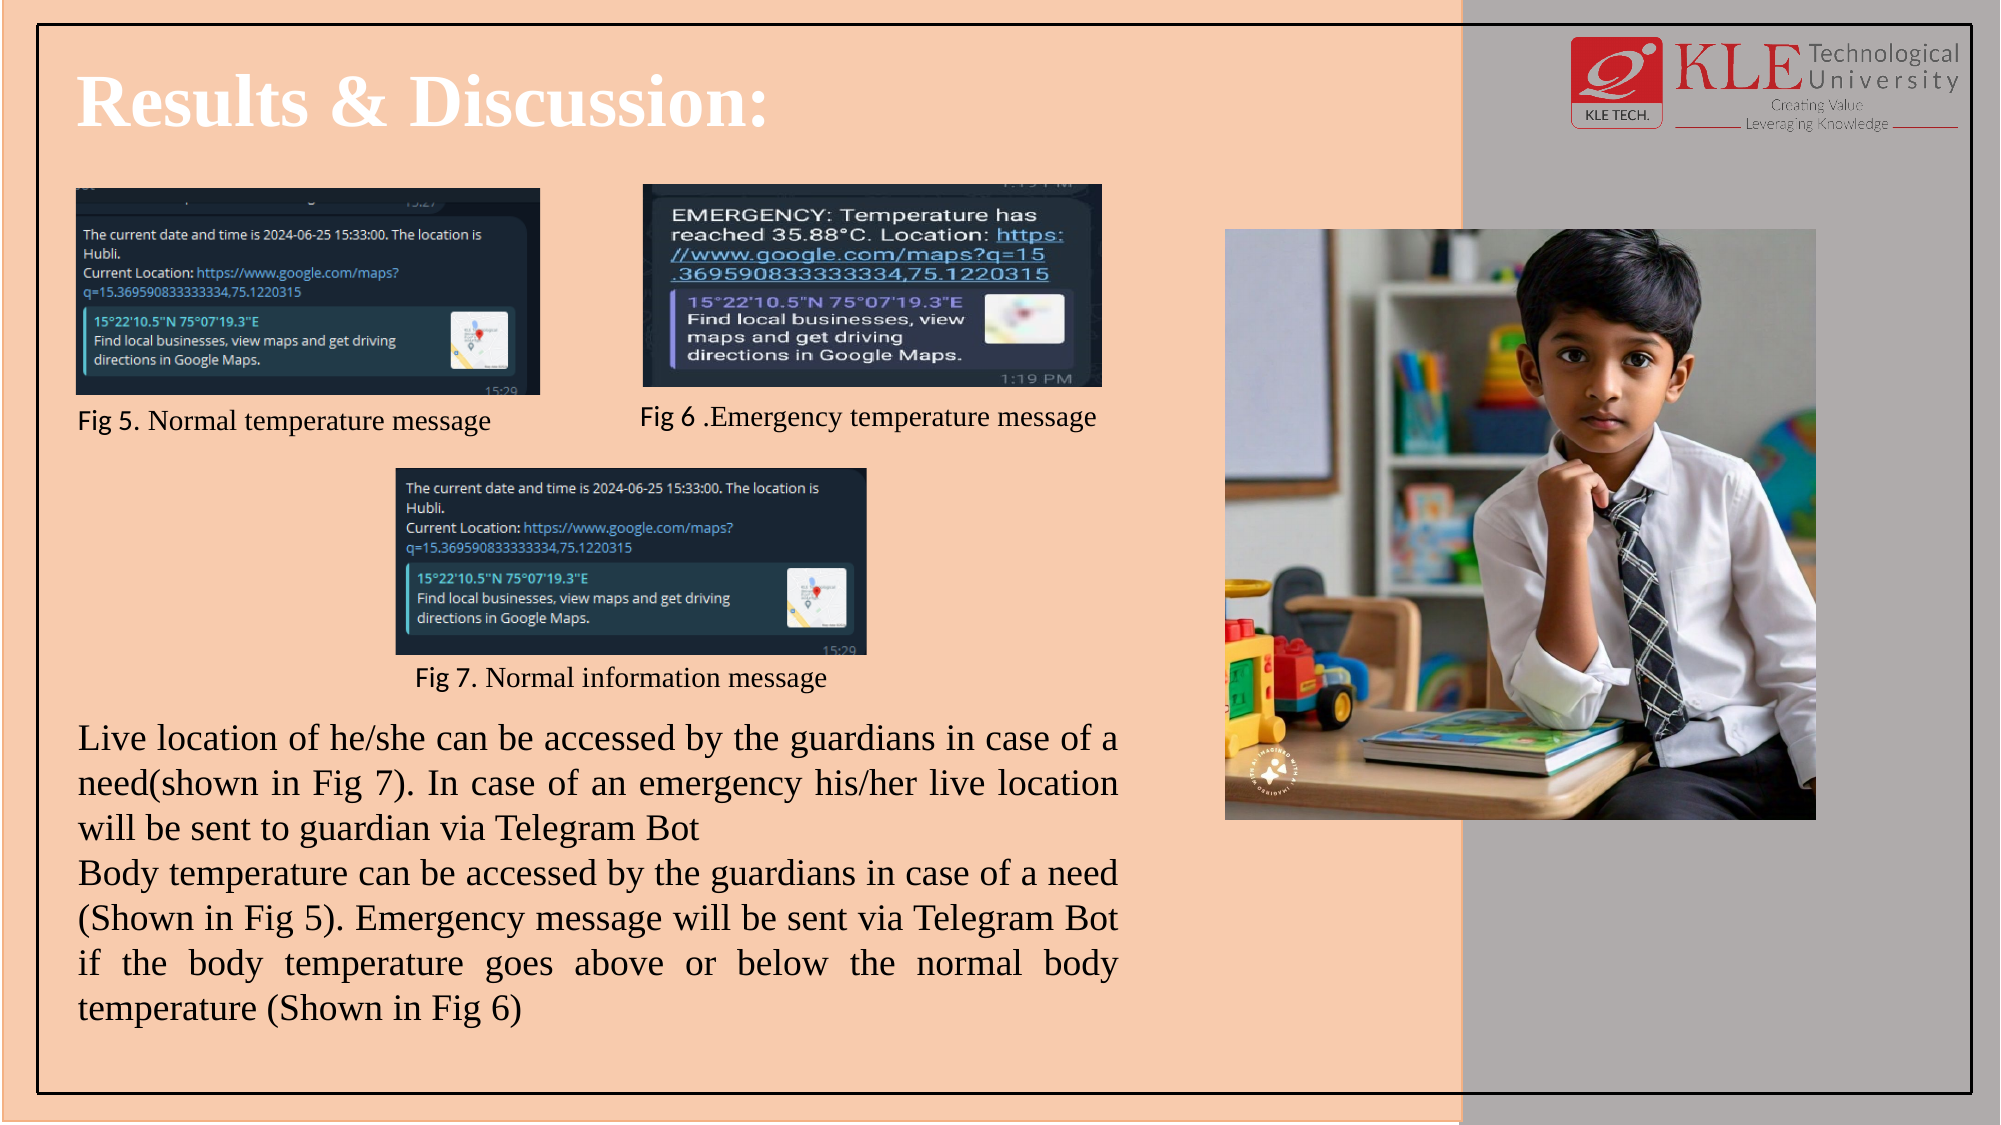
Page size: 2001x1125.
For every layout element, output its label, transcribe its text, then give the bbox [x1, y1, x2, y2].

text_box [2, 0, 1225, 1122]
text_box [1225, 0, 1822, 1125]
picture [75, 188, 541, 395]
text_box Results & Discussion: [61, 43, 980, 149]
text_box Fig 6 .Emergency temperature message [625, 389, 1136, 440]
picture [1822, 31, 1963, 133]
text_box [1822, 0, 2000, 1125]
text_box Fig 5. Normal temperature message [63, 394, 523, 444]
text_box Fig 7. Normal information message [400, 655, 860, 701]
picture [642, 184, 1103, 387]
text_box Live location of he/she can be accessed by the guardians in case of a need(shown in Fig 7). In case of an emergency his/her live location will be sent to guardian via Telegram Bot Body temperature can be accessed by the guardians in case of a need (Shown in Fig 5). Emergency message will be sent via Telegram Bot if the body temperature goes above or below the normal body temperature (Shown in Fig 6) [63, 660, 1136, 1036]
picture [395, 468, 867, 655]
